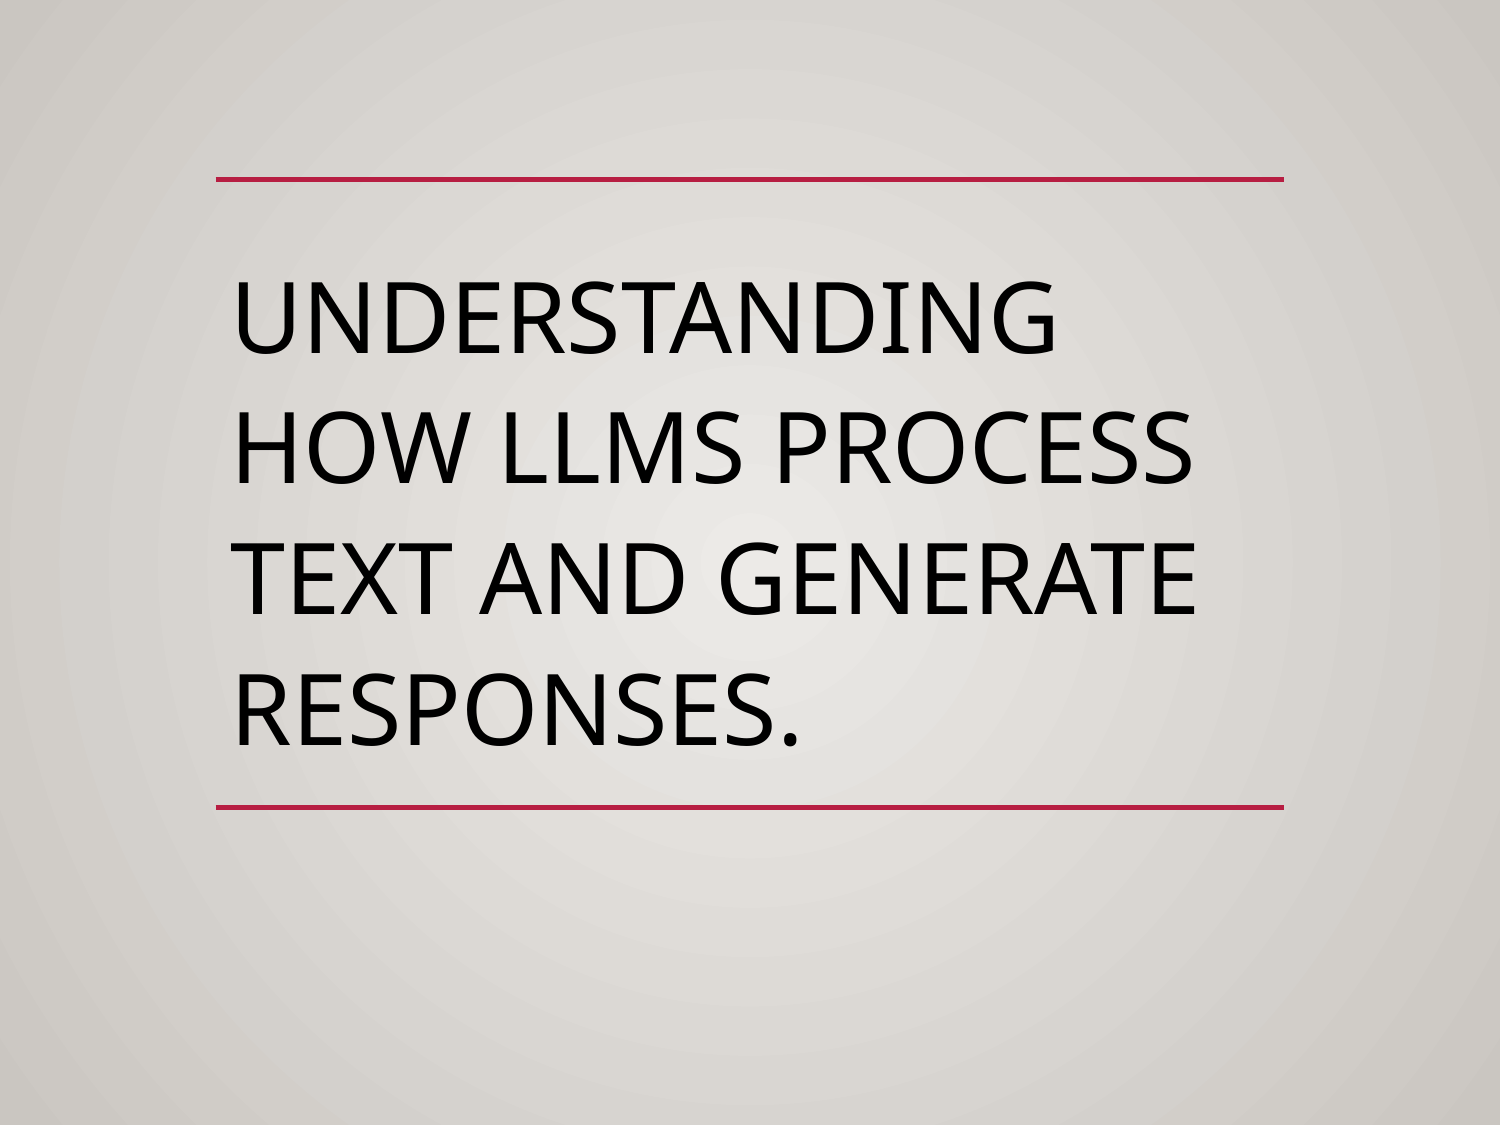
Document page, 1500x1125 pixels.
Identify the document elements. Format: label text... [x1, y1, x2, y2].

title Understanding how LLMs process text and generate responses. [215, 234, 1285, 766]
text_box [0, 0, 1500, 1125]
